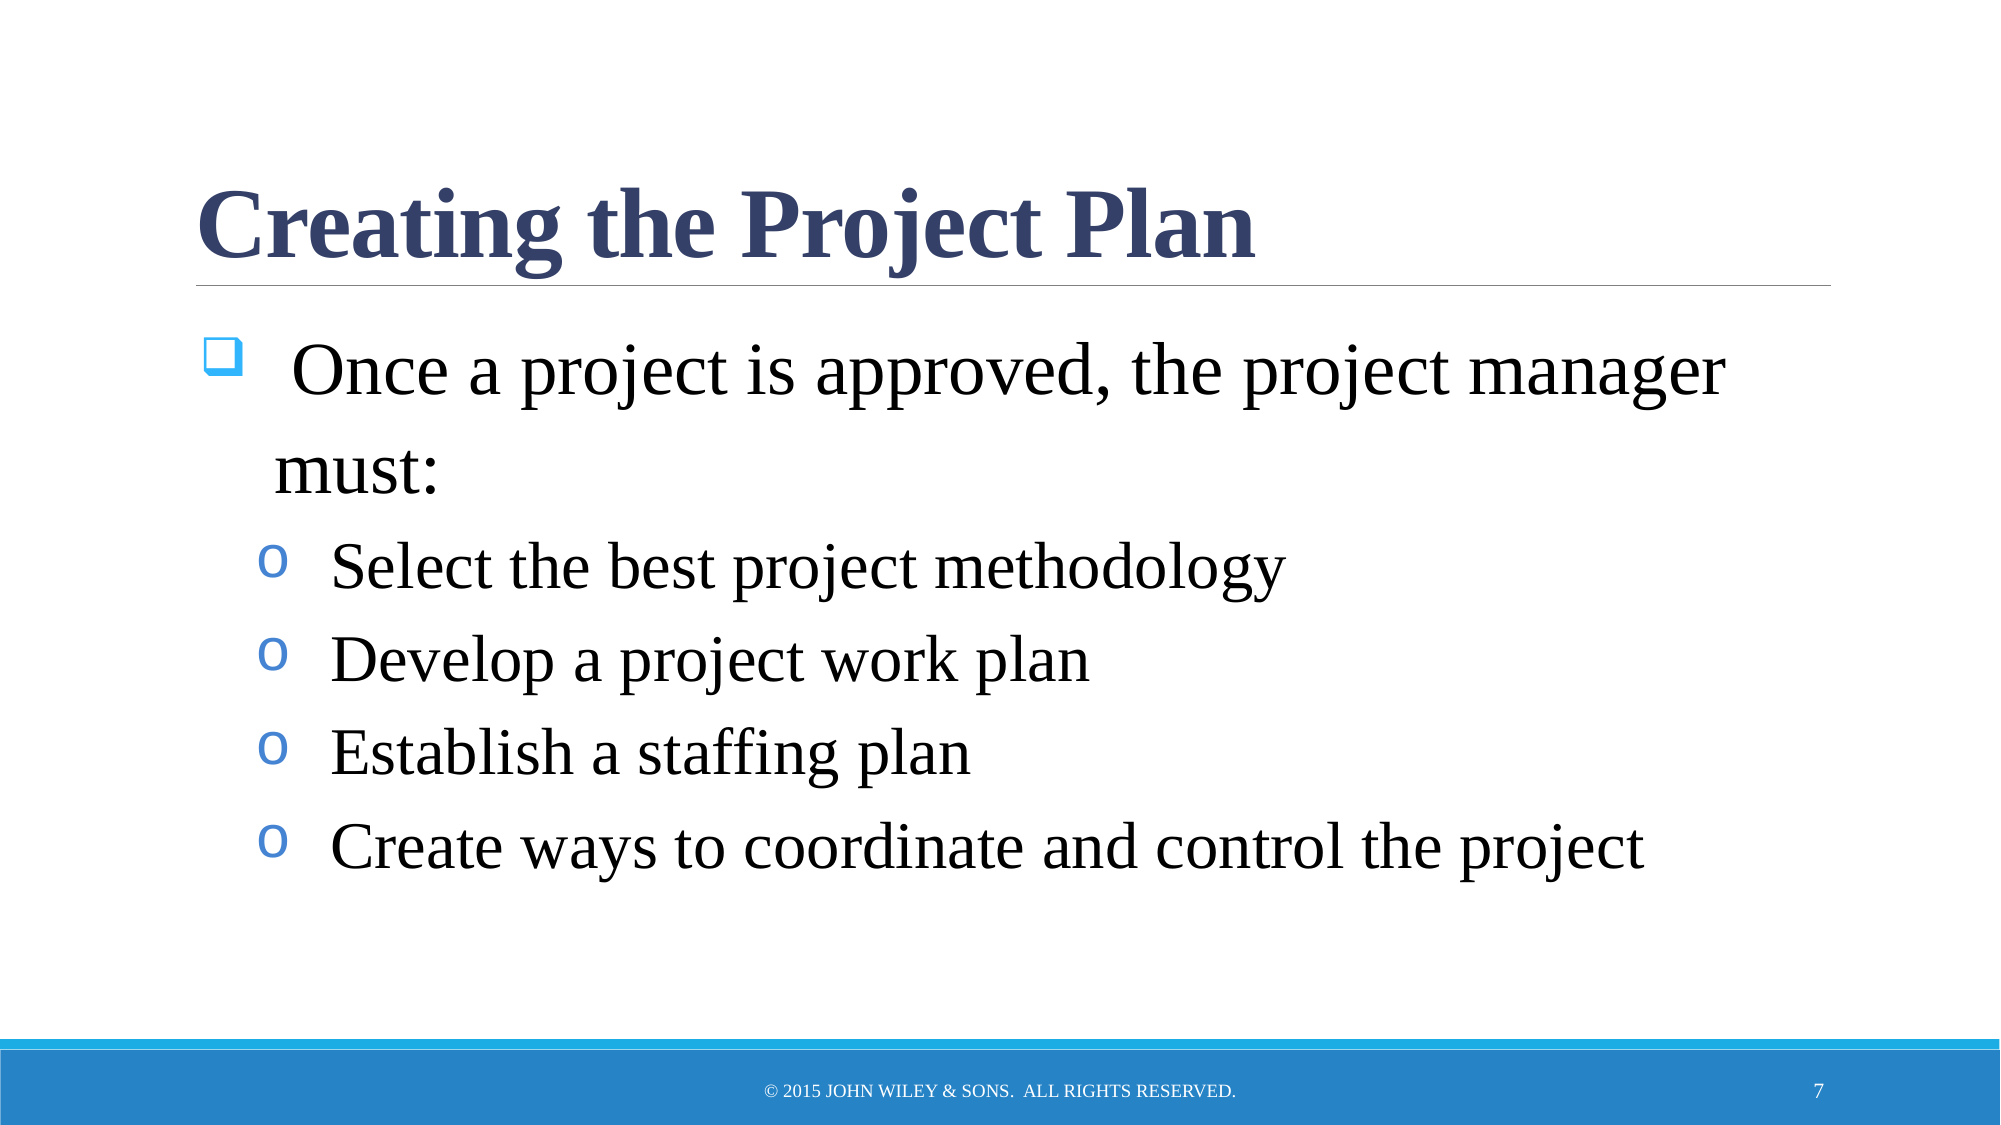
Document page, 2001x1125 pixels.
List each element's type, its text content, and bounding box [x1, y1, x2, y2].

footer © 2015 John Wiley & Sons. All Rights Reserved. [604, 1059, 1396, 1120]
title Creating the Project Plan [180, 47, 1830, 285]
slide_number 7 [1624, 1059, 1840, 1120]
list Once a project is approved, the project manager must: Select the best project methodology Develop a project work plan Establish a staffing plan Create ways to coordinate and control the project [180, 302, 1830, 963]
